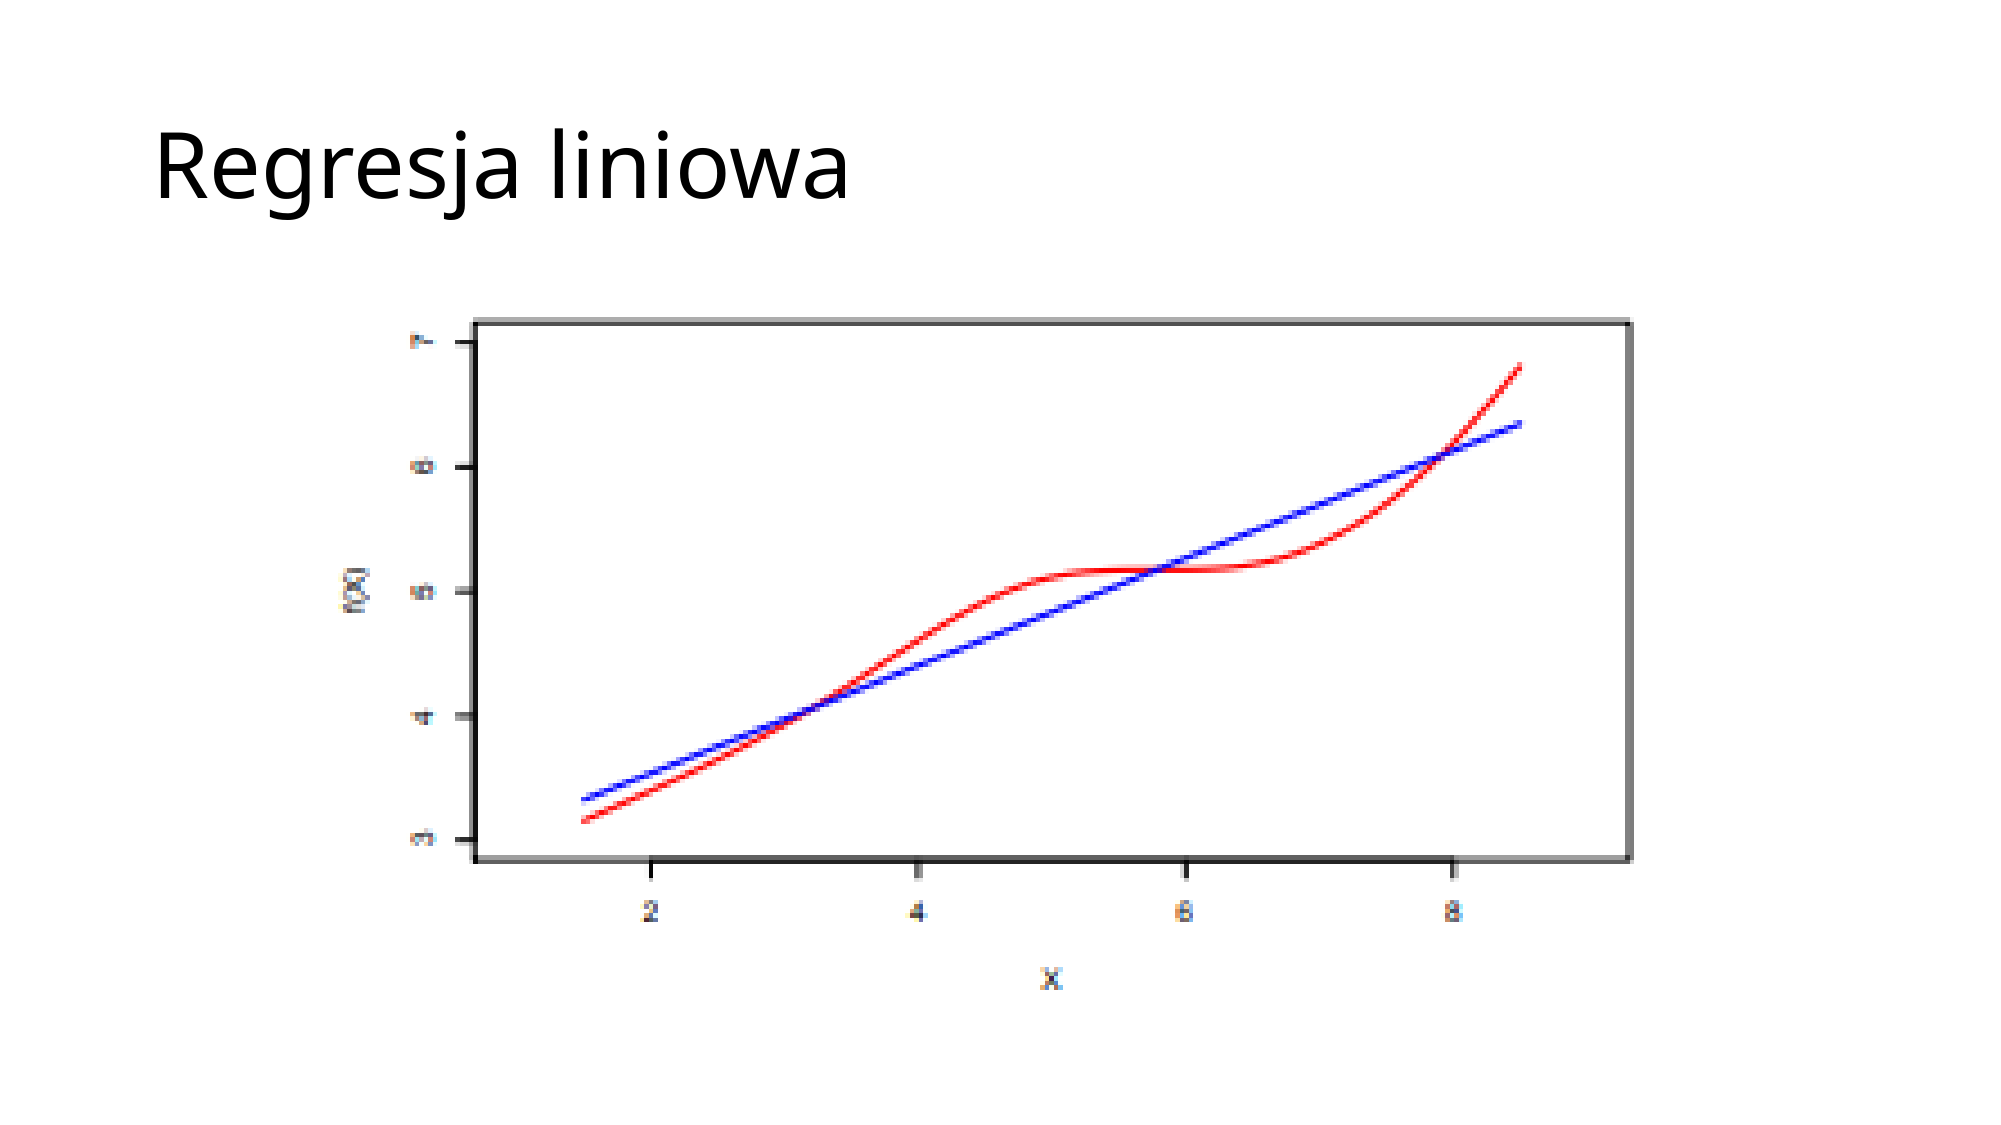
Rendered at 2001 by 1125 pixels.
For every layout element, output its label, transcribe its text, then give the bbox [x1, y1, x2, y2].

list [262, 282, 1698, 1026]
title Regresja liniowa [137, 59, 1863, 278]
